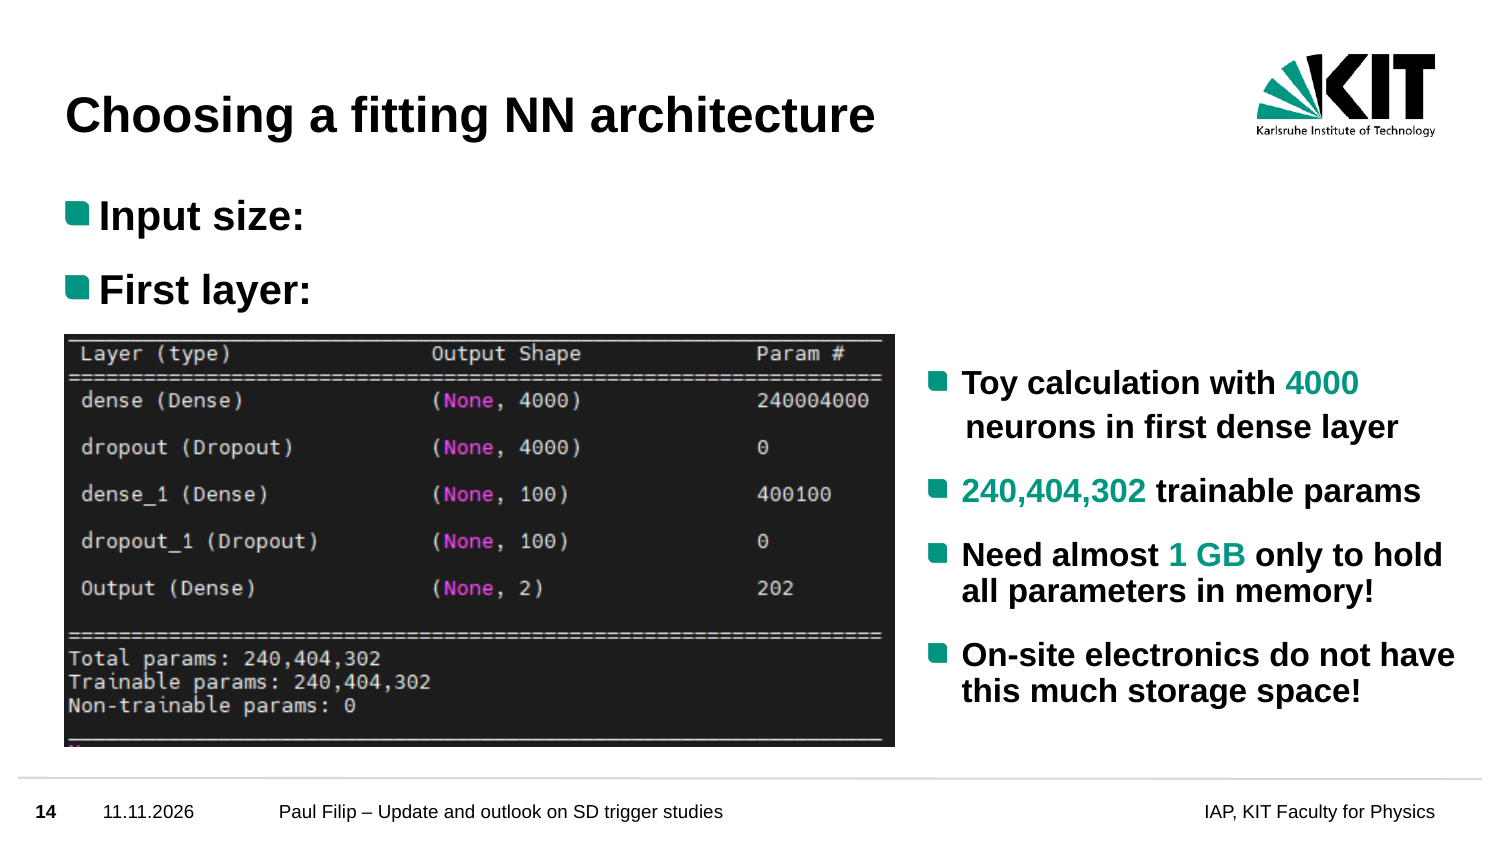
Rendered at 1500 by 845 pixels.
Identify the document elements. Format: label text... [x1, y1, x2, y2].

picture [64, 334, 895, 747]
picture [65, 201, 89, 228]
picture [928, 543, 947, 565]
picture [65, 275, 89, 302]
picture [928, 371, 947, 393]
text_box Toy calculation with 4000 neurons in first dense layer 240,404,302 trainable params Need almost 1 GB only to hold all parameters in memory! On-site electronics do not have this much storage space! [928, 366, 1483, 763]
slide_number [102, 778, 272, 844]
picture [928, 643, 947, 665]
picture [1257, 54, 1435, 137]
title Choosing a fitting NN architecture [64, 48, 1192, 144]
picture [928, 479, 947, 500]
slide_number 14 [35, 778, 89, 844]
